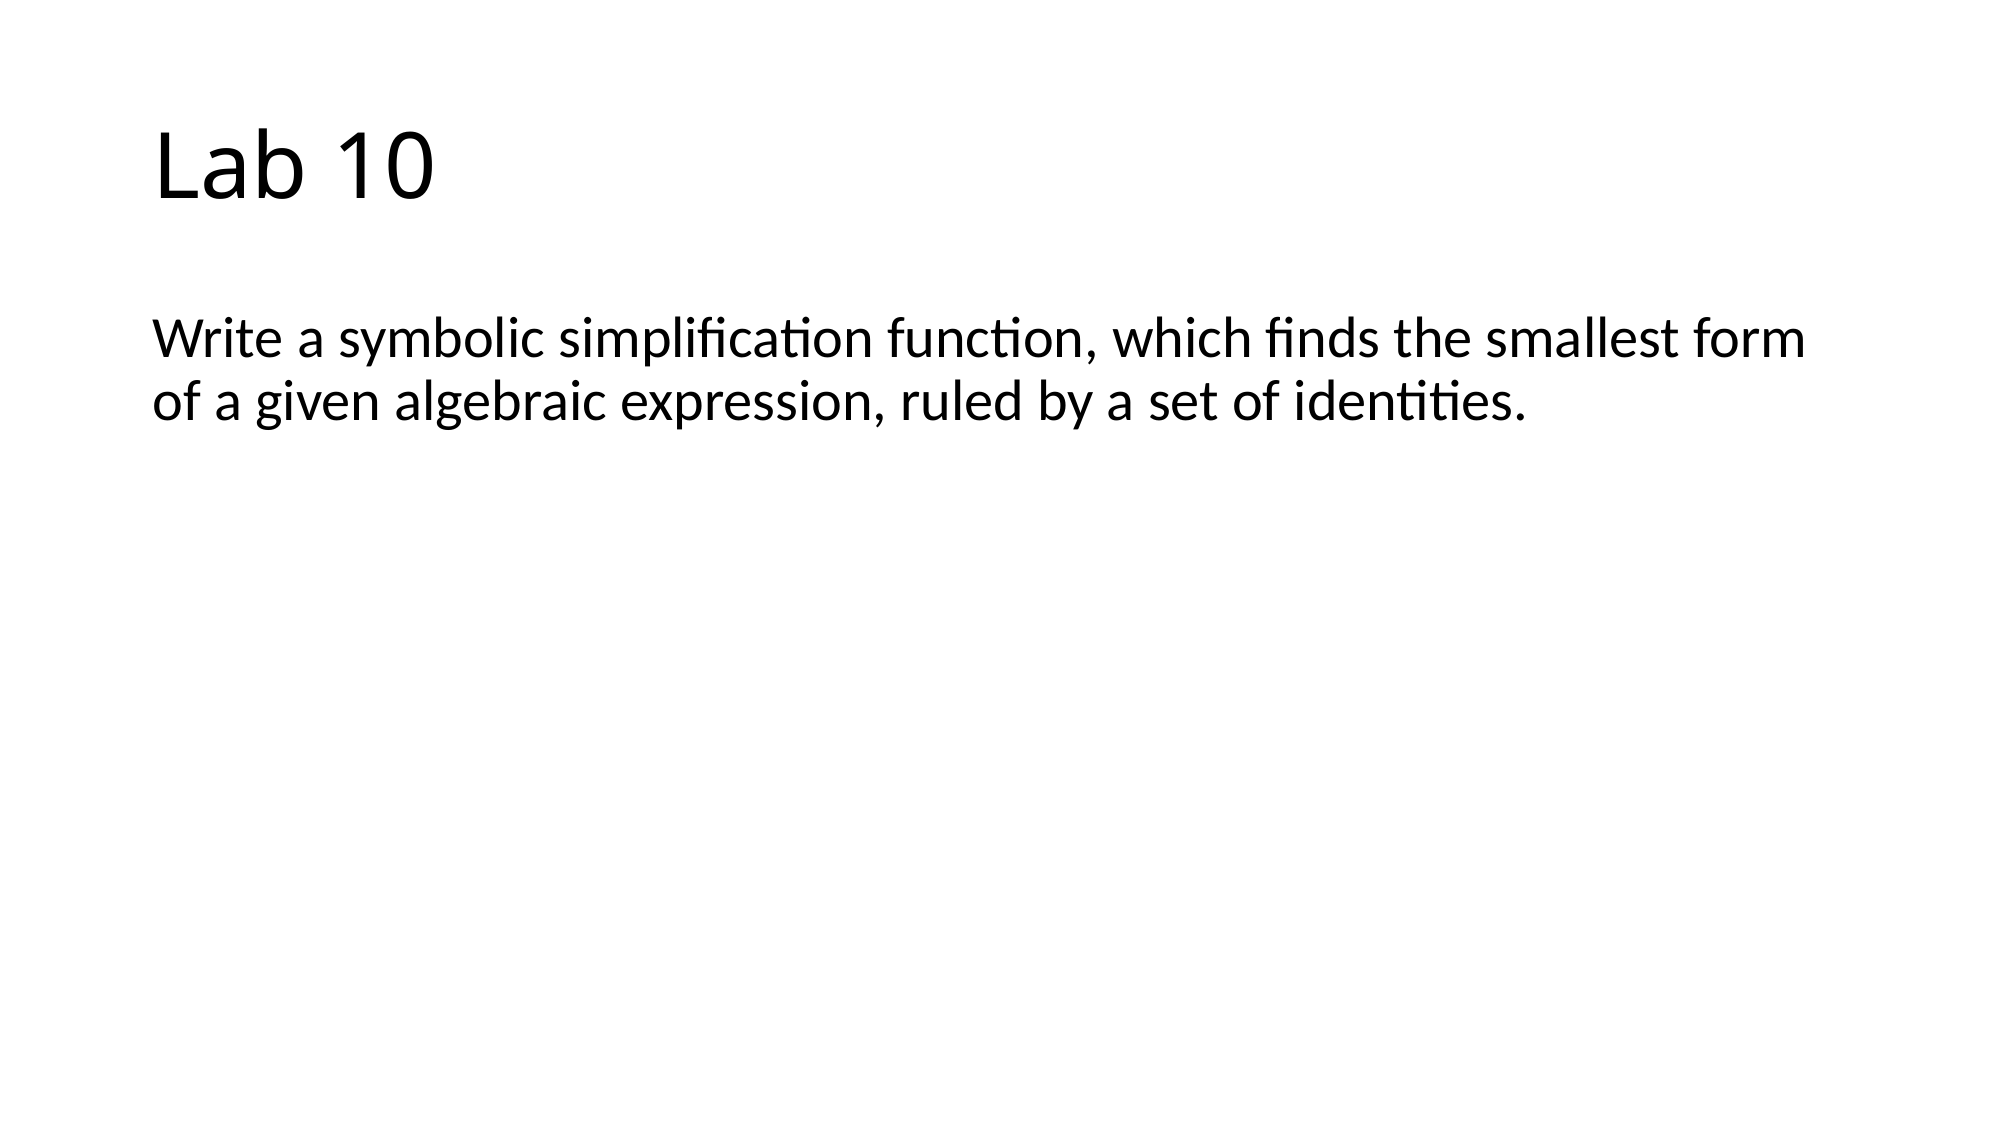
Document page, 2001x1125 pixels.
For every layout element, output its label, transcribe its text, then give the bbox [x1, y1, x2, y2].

list Write a symbolic simplification function, which finds the smallest form of a given algebraic expression, ruled by a set of identities. [137, 299, 1863, 1014]
title Lab 10 [137, 59, 1863, 278]
